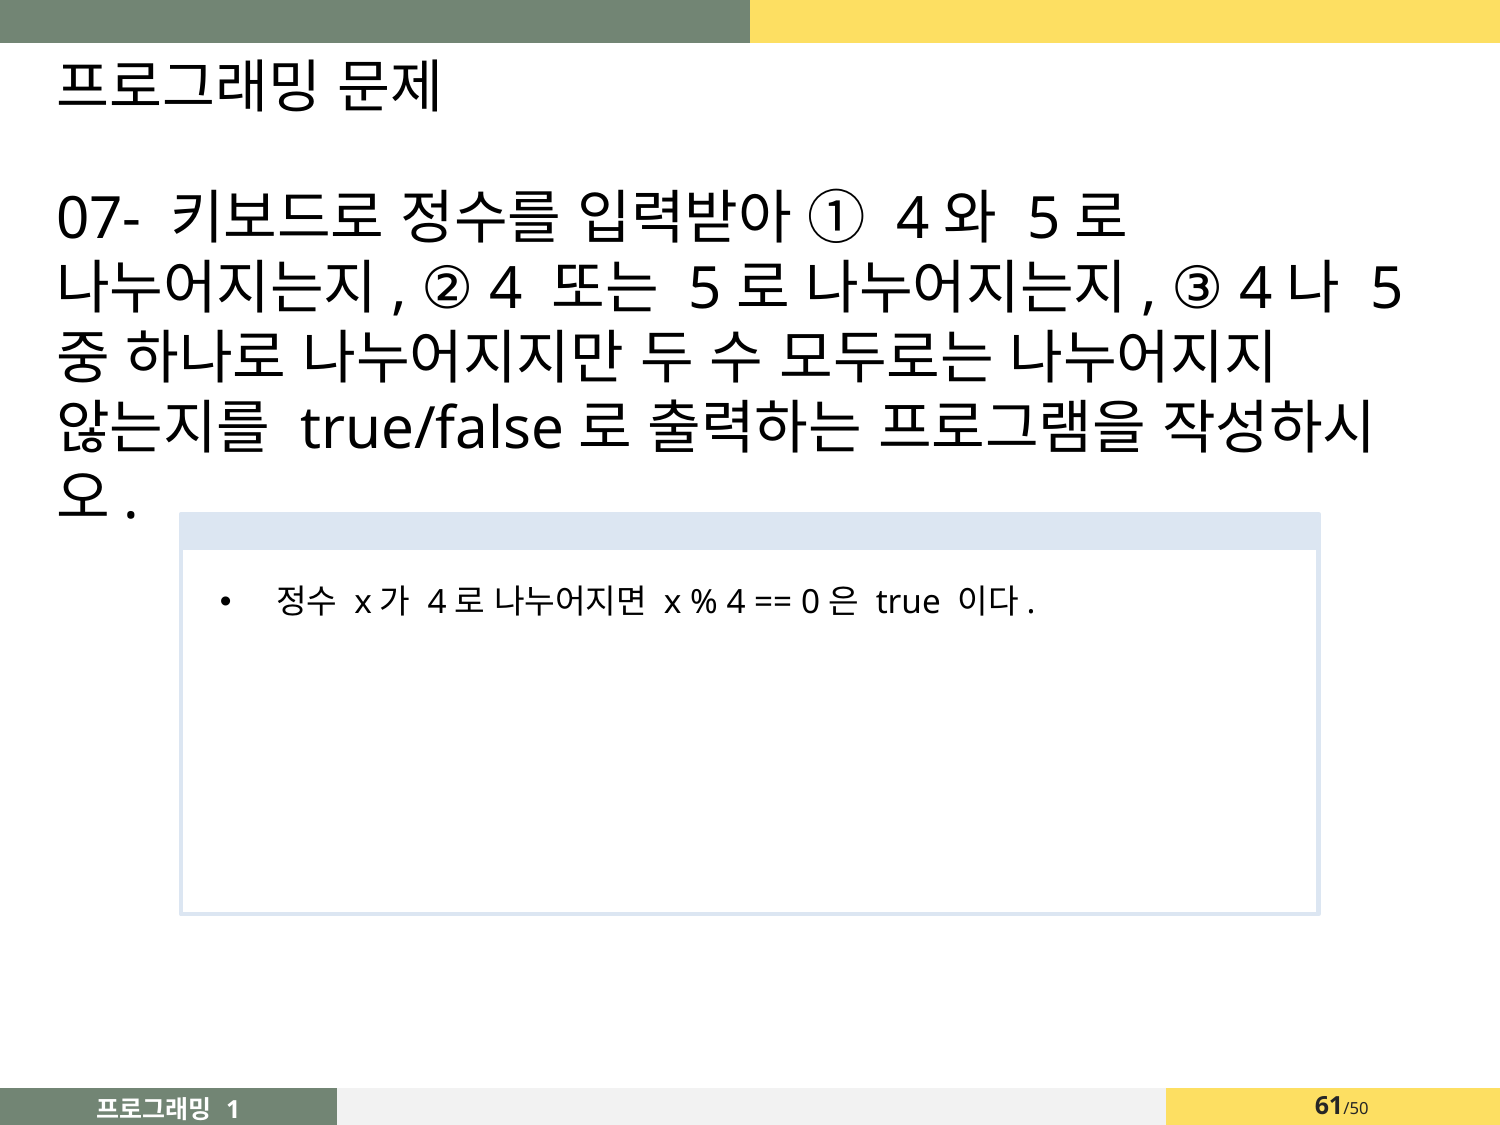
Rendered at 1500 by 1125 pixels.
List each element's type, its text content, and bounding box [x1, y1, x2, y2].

title 프로그래밍 문제 [41, 42, 1459, 128]
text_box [180, 513, 1319, 915]
text_box 07- 키보드로 정수를 입력받아 ① 4와 5로 나누어지는지, ② 4 또는 5로 나누어지는지, ③ 4나 5 중 하나로 나누어지지만 두 수 모두로는 나누어지지 않는지를 true/false로 출력하는 프로그램을 작성하시오. [41, 172, 1459, 1047]
